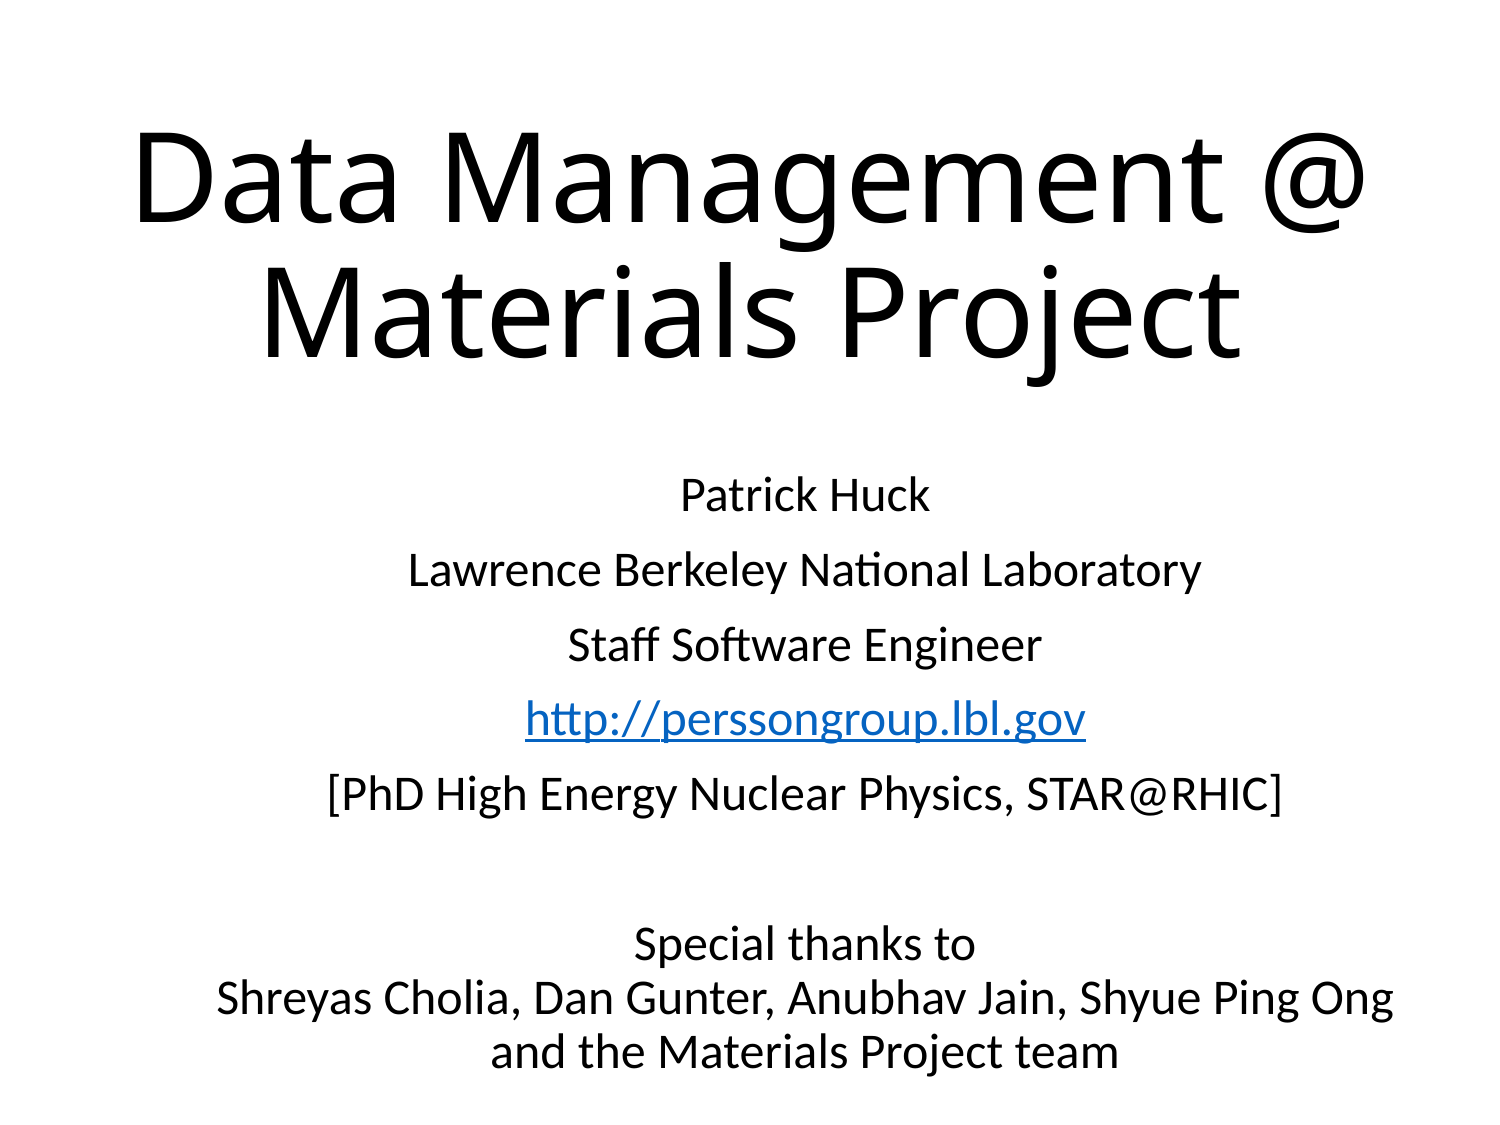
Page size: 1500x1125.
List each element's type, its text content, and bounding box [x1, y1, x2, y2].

title Data Management @ Materials Project [91, 0, 1409, 392]
subtitle Patrick Huck Lawrence Berkeley National Laboratory Staff Software Engineer http://perssongroup.lbl.gov [PhD High Energy Nuclear Physics, STAR@RHIC] Special thanks to Shreyas Cholia, Dan Gunter, Anubhav Jain, Shyue Ping Ong and the Materials Project team [187, 460, 1423, 1108]
